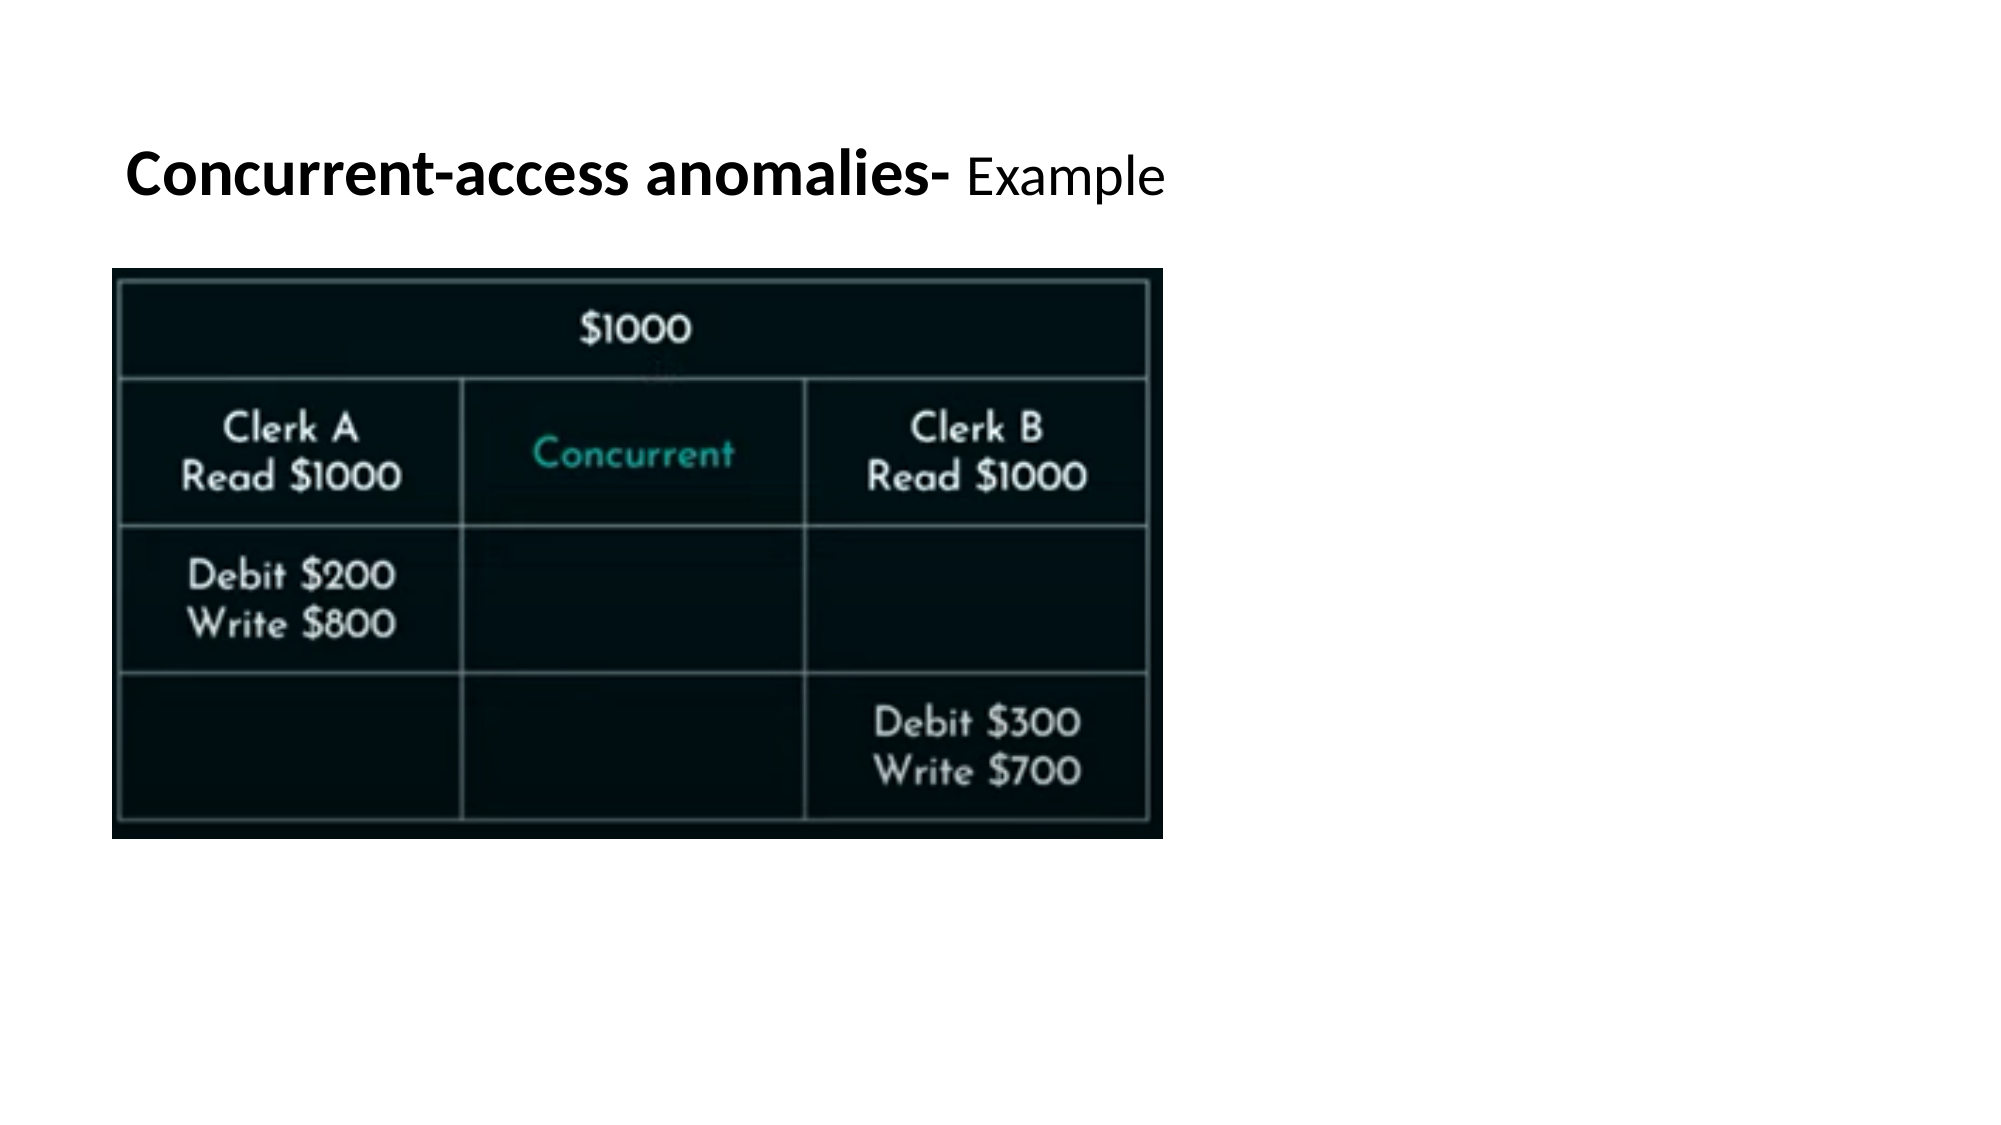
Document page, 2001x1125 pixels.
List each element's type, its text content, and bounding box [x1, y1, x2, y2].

text_box Concurrent-access anomalies- Example [112, 81, 1754, 217]
picture [111, 268, 1163, 839]
